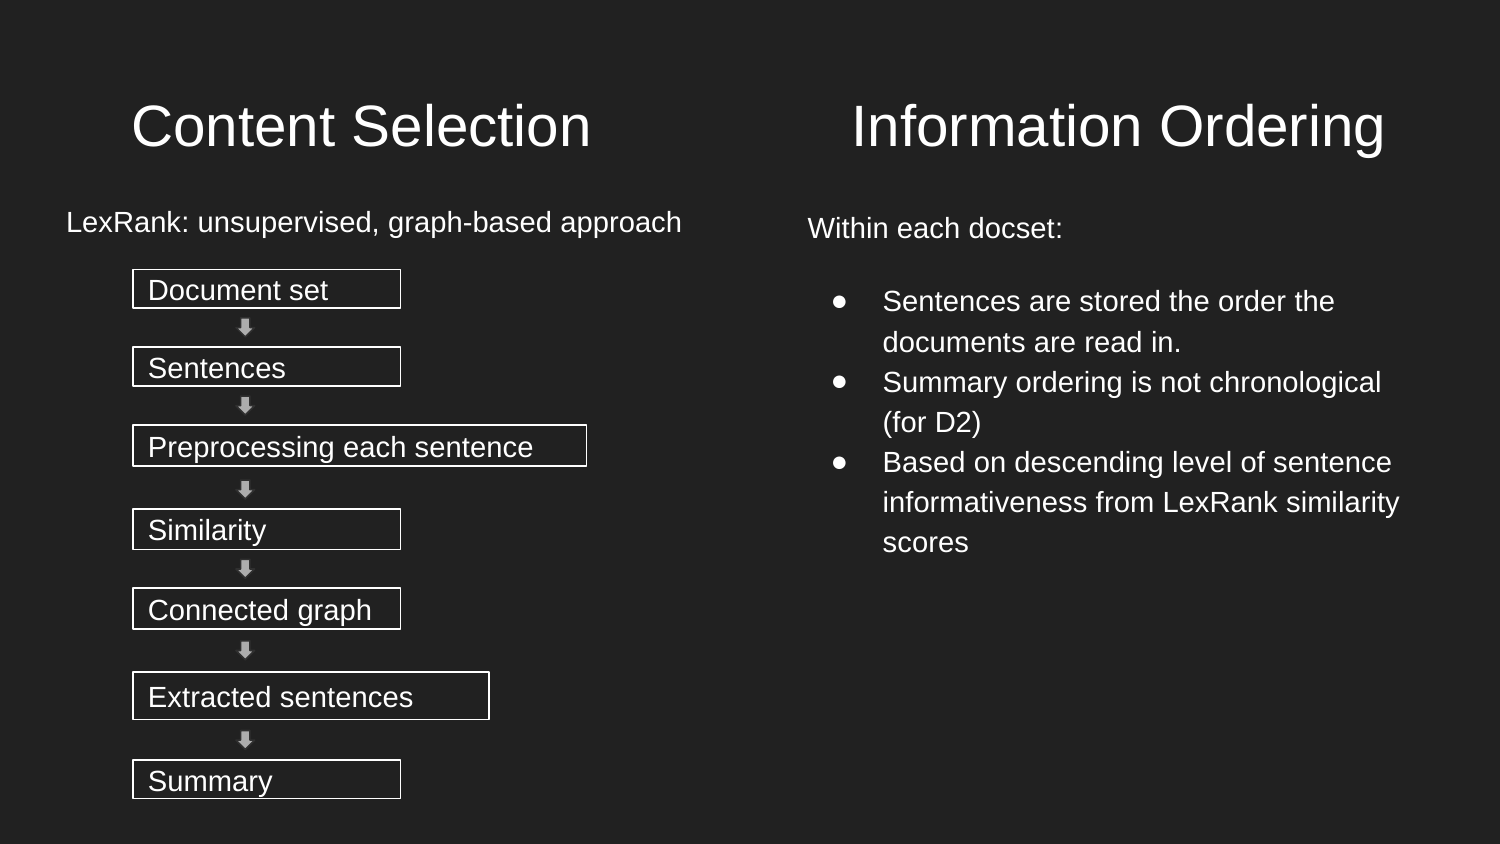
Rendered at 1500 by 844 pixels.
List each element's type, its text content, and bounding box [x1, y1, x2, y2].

text_box Sentences [132, 347, 401, 386]
list LexRank: unsupervised, graph-based approach [51, 183, 708, 744]
list Within each docset: Sentences are stored the order the documents are read in. Summary ordering is not chronological (for D2) Based on descending level of sentence informativeness from LexRank similarity scores [792, 189, 1449, 750]
text_box Extracted sentences [132, 671, 489, 720]
text_box Summary [132, 760, 401, 799]
text_box Preprocessing each sentence [132, 425, 587, 466]
text_box [235, 640, 255, 660]
text_box [235, 480, 255, 500]
title Content Selection Information Ordering [51, 72, 1449, 167]
text_box Similarity [132, 508, 401, 550]
text_box Connected graph [132, 588, 401, 629]
text_box [235, 730, 255, 750]
text_box [235, 317, 255, 337]
text_box [235, 559, 255, 579]
text_box Document set [132, 269, 401, 308]
text_box [235, 396, 255, 415]
